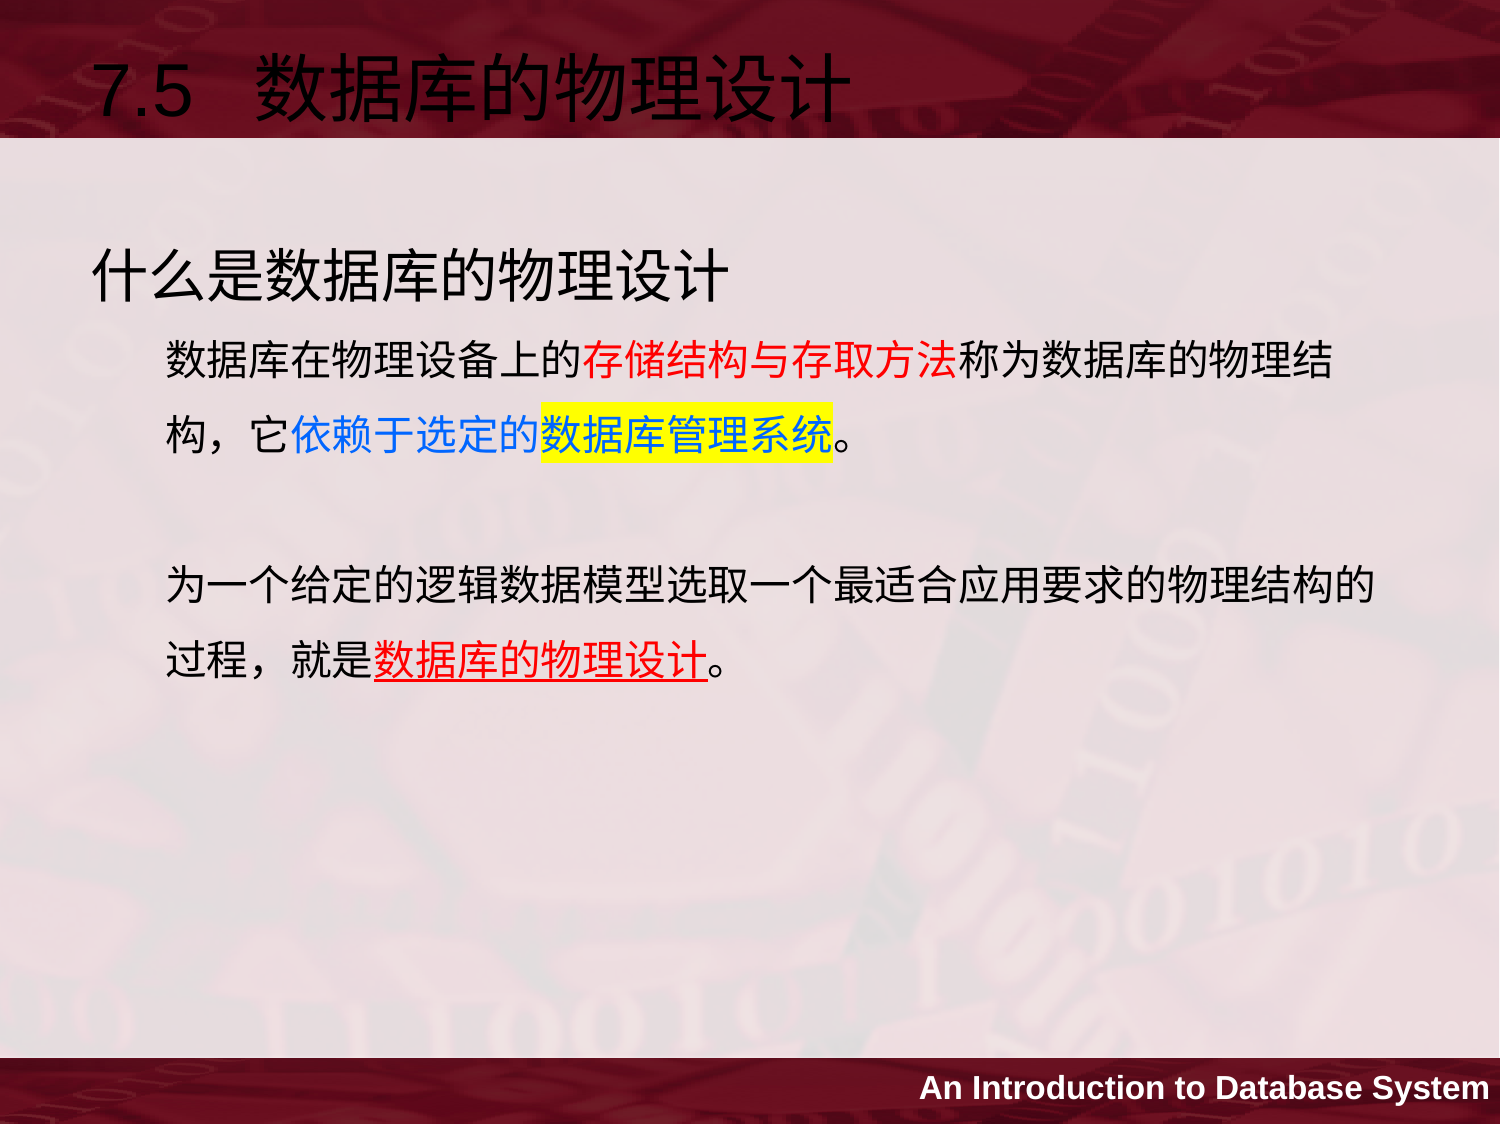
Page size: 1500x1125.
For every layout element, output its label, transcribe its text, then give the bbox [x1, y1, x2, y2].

title 7.5 数据库的物理设计 [75, 0, 1425, 181]
list 什么是数据库的物理设计 数据库在物理设备上的存储结构与存取方法称为数据库的物理结构，它依赖于选定的数据库管理系统。 为一个给定的逻辑数据模型选取一个最适合应用要求的物理结构的过程，就是数据库的物理设计。 [75, 196, 1425, 1017]
picture [0, 0, 1500, 1124]
